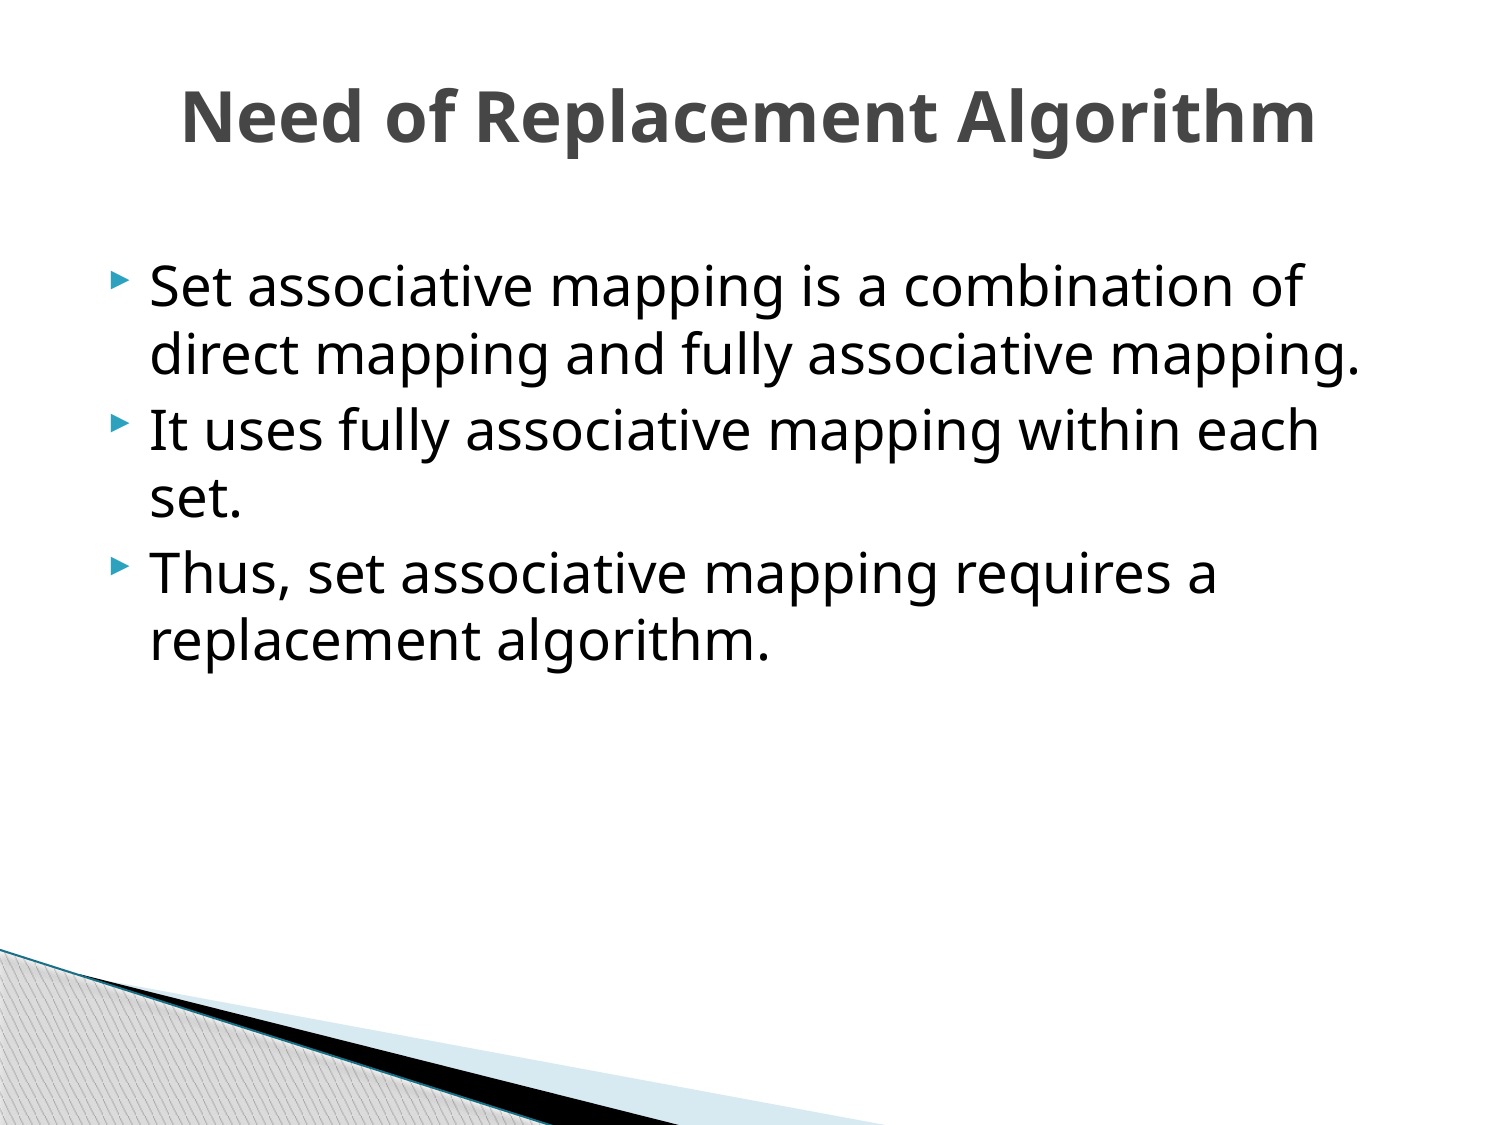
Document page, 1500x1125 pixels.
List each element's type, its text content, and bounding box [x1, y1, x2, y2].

title Need of Replacement Algorithm [75, 62, 1425, 250]
list Set associative mapping is a combination of direct mapping and fully associative mapping. It uses fully associative mapping within each set. Thus, set associative mapping requires a replacement algorithm. [75, 250, 1425, 986]
